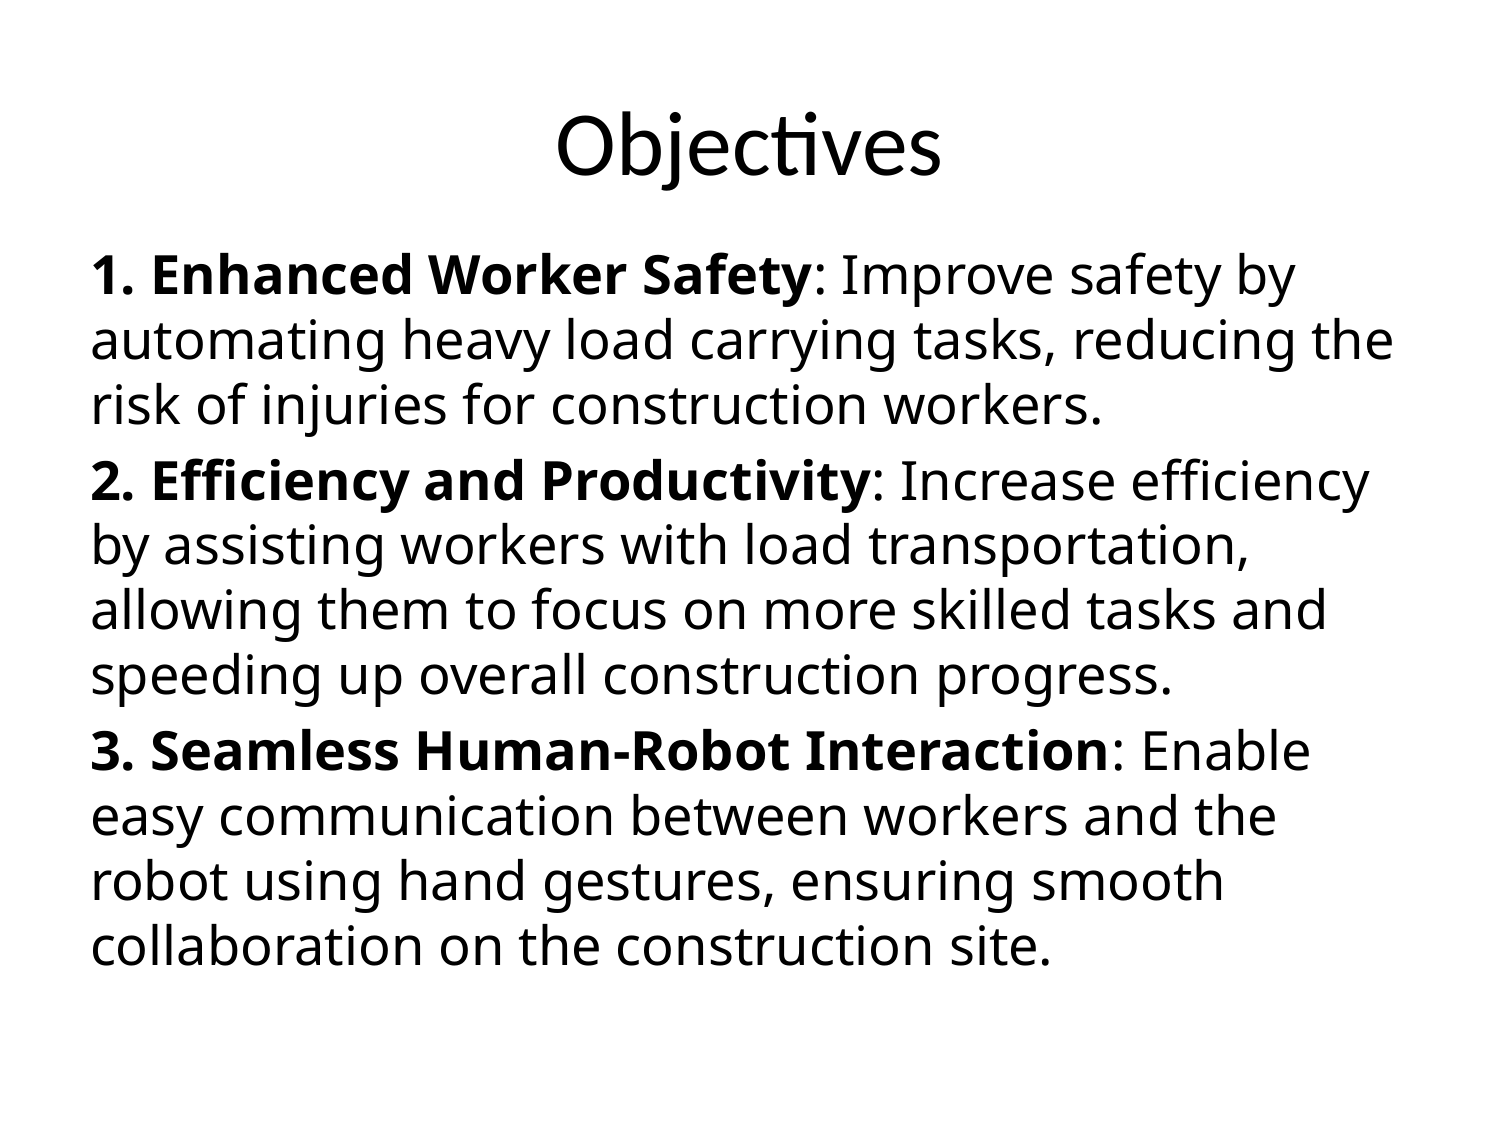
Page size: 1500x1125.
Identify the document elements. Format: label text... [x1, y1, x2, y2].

list 1. Enhanced Worker Safety: Improve safety by automating heavy load carrying tasks, reducing the risk of injuries for construction workers. 2. Efficiency and Productivity: Increase efficiency by assisting workers with load transportation, allowing them to focus on more skilled tasks and speeding up overall construction progress. 3. Seamless Human-Robot Interaction: Enable easy communication between workers and the robot using hand gestures, ensuring smooth collaboration on the construction site. [75, 232, 1425, 975]
title Objectives [75, 45, 1425, 232]
